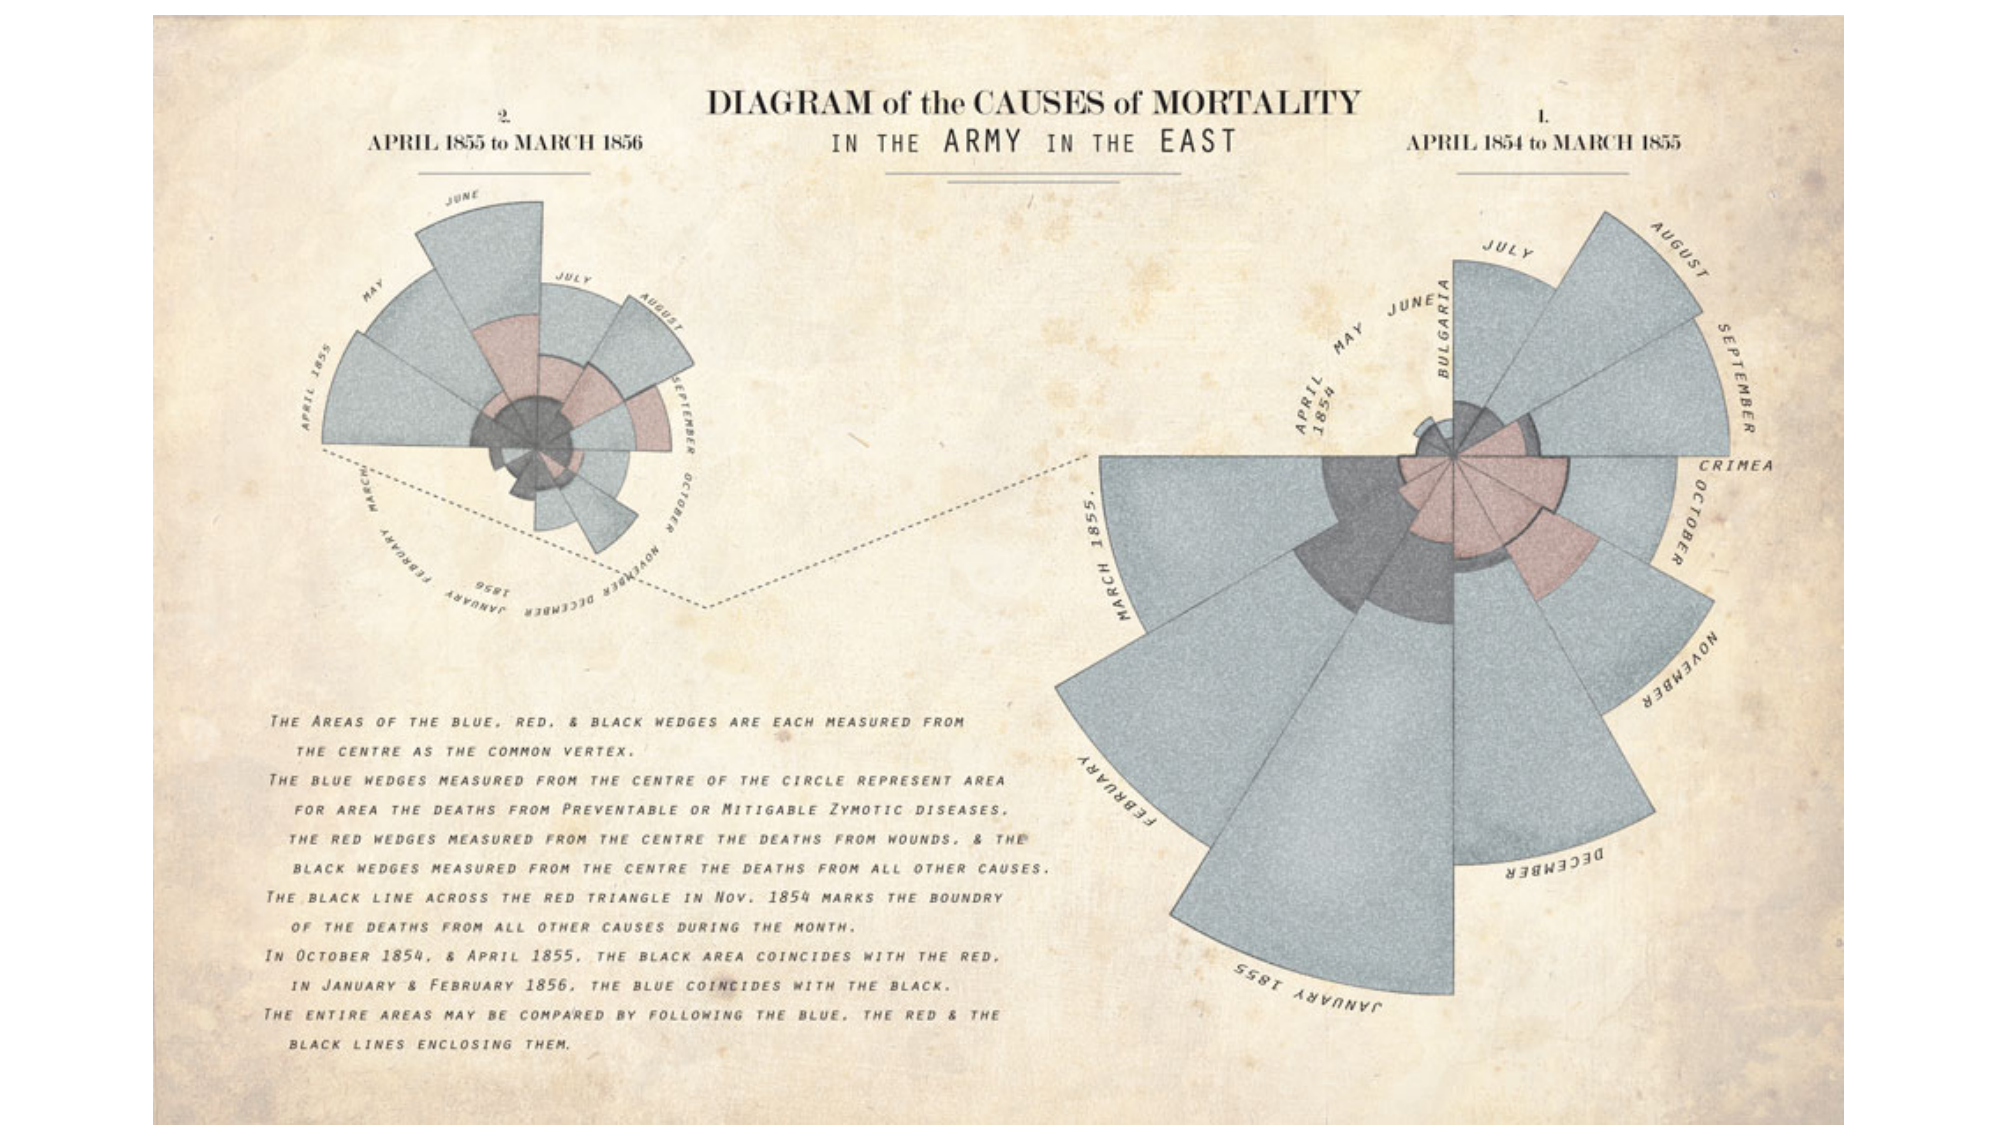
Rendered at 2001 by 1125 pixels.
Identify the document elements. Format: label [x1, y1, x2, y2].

picture [153, 15, 1844, 1125]
